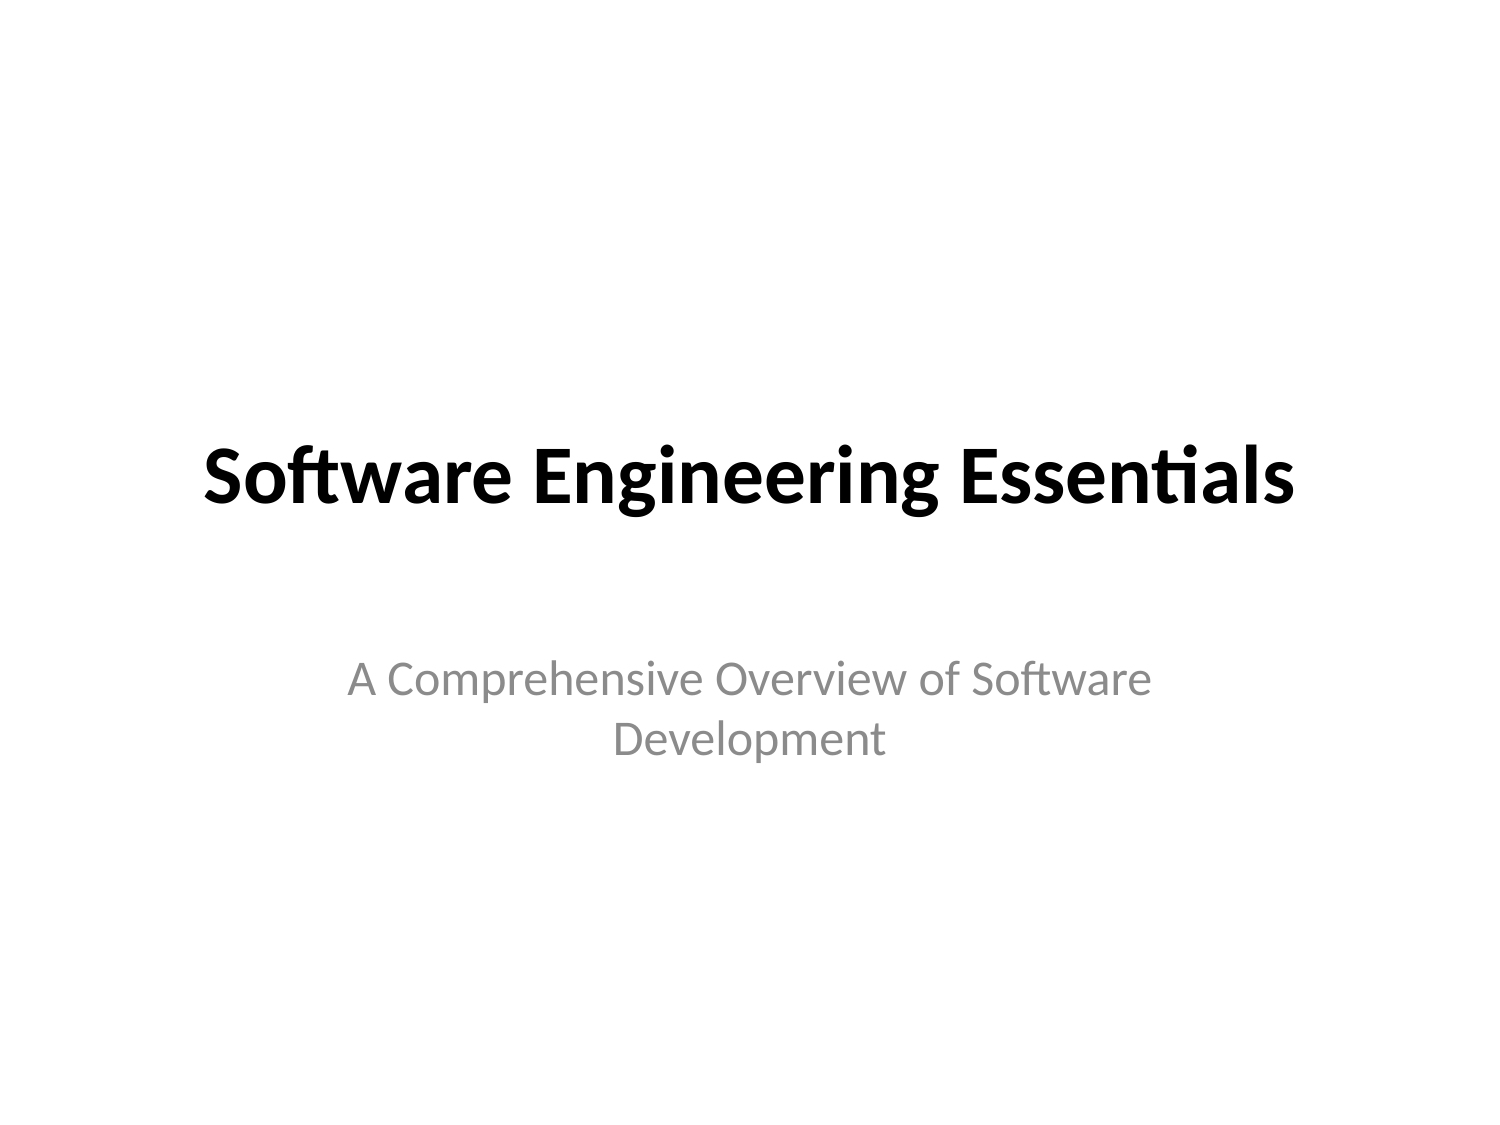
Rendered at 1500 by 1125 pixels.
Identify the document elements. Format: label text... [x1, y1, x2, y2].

title Software Engineering Essentials [112, 349, 1388, 591]
subtitle A Comprehensive Overview of Software Development [225, 637, 1275, 925]
